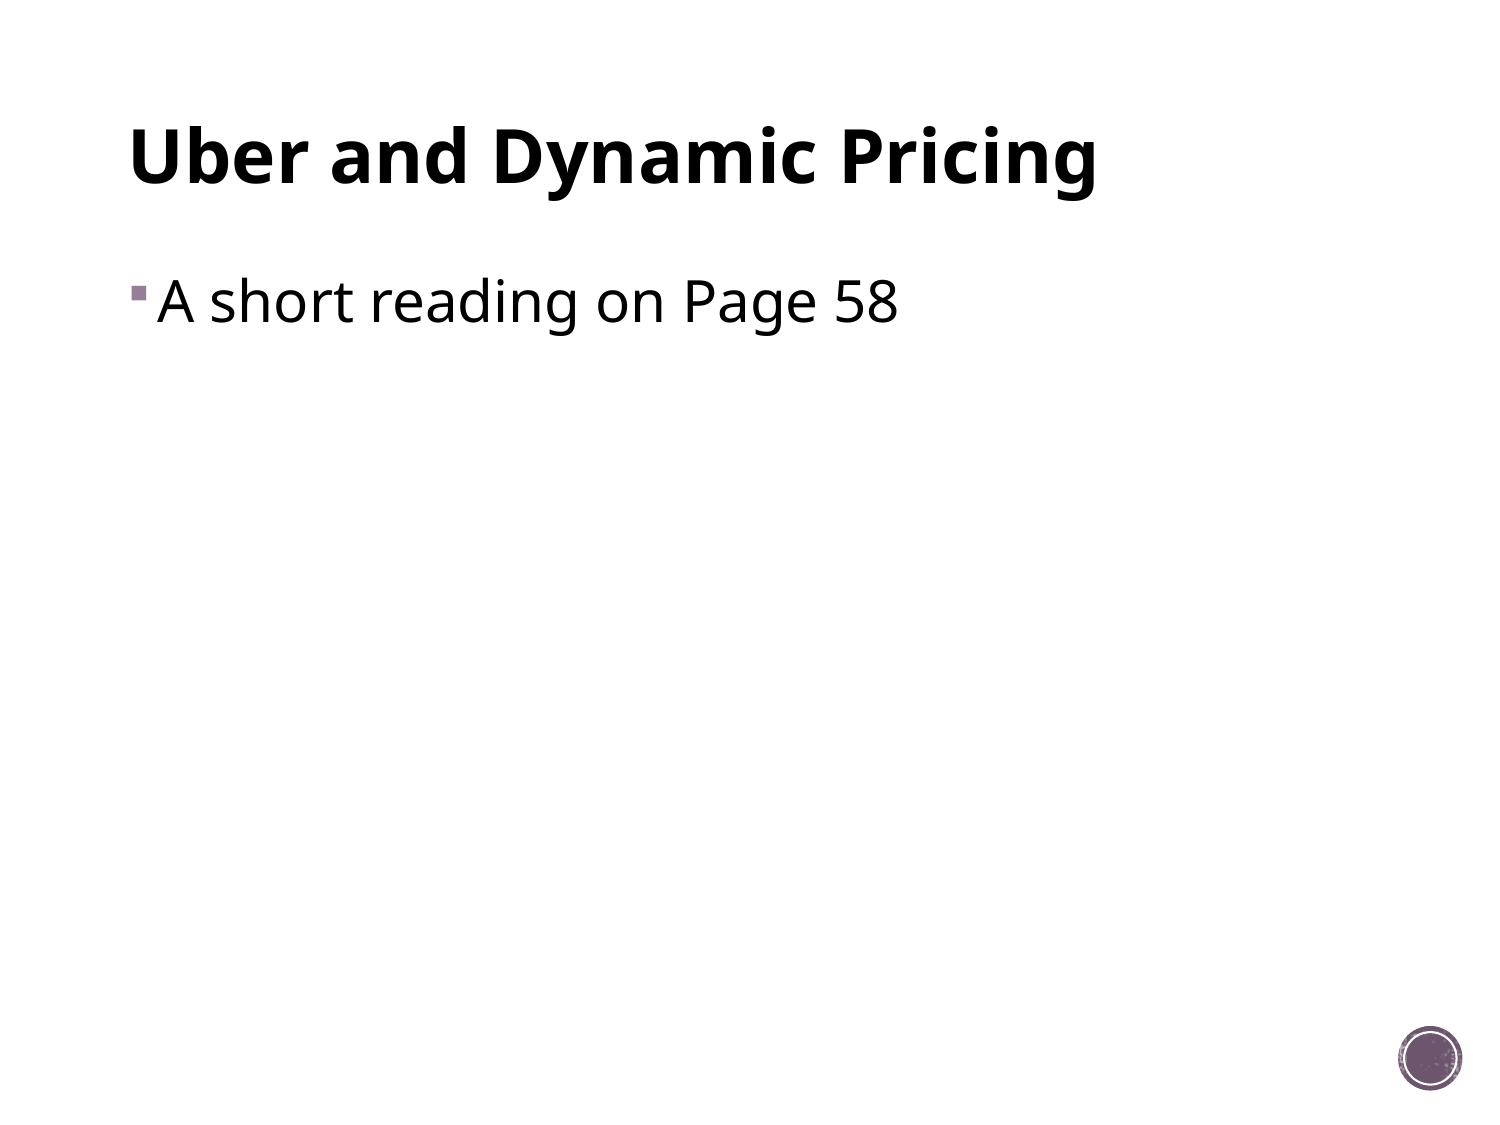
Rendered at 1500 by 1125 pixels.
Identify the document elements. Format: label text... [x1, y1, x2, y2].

title Uber and Dynamic Pricing [112, 79, 1388, 239]
list A short reading on Page 58 [112, 257, 1388, 1089]
